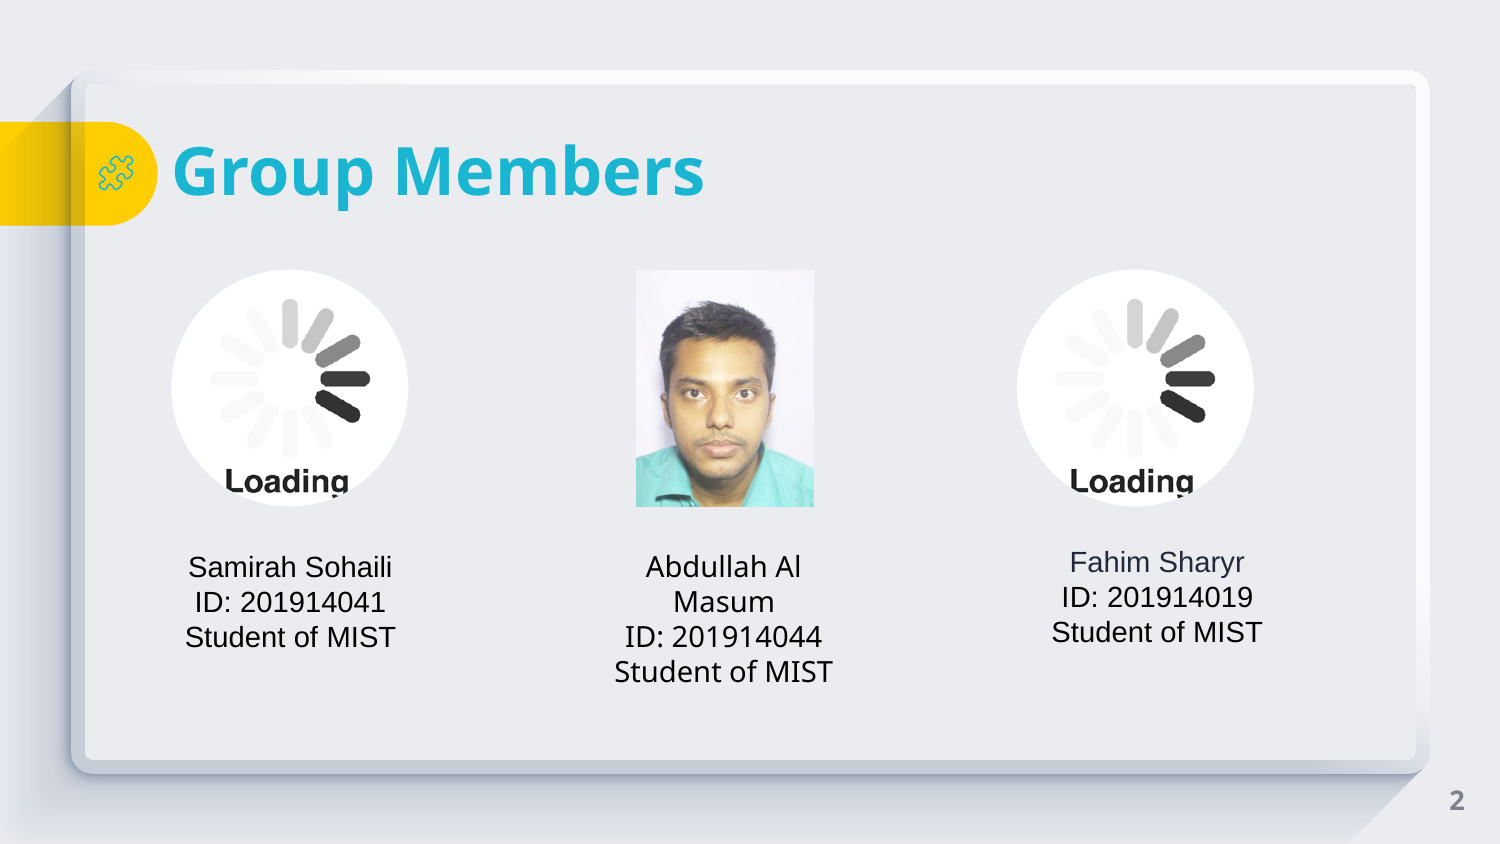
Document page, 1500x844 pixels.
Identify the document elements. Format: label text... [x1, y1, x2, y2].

text_box Fahim Sharyr ID: 201914019 Student of MIST [1038, 542, 1276, 660]
title Group Members [171, 121, 1354, 226]
text_box Samirah Sohaili ID: 201914041 Student of MIST [172, 548, 409, 666]
text_box Abdullah Al Masum ID: 201914044 Student of MIST [596, 548, 852, 666]
picture [0, 0, 1500, 844]
slide_number 2 [1414, 759, 1500, 844]
